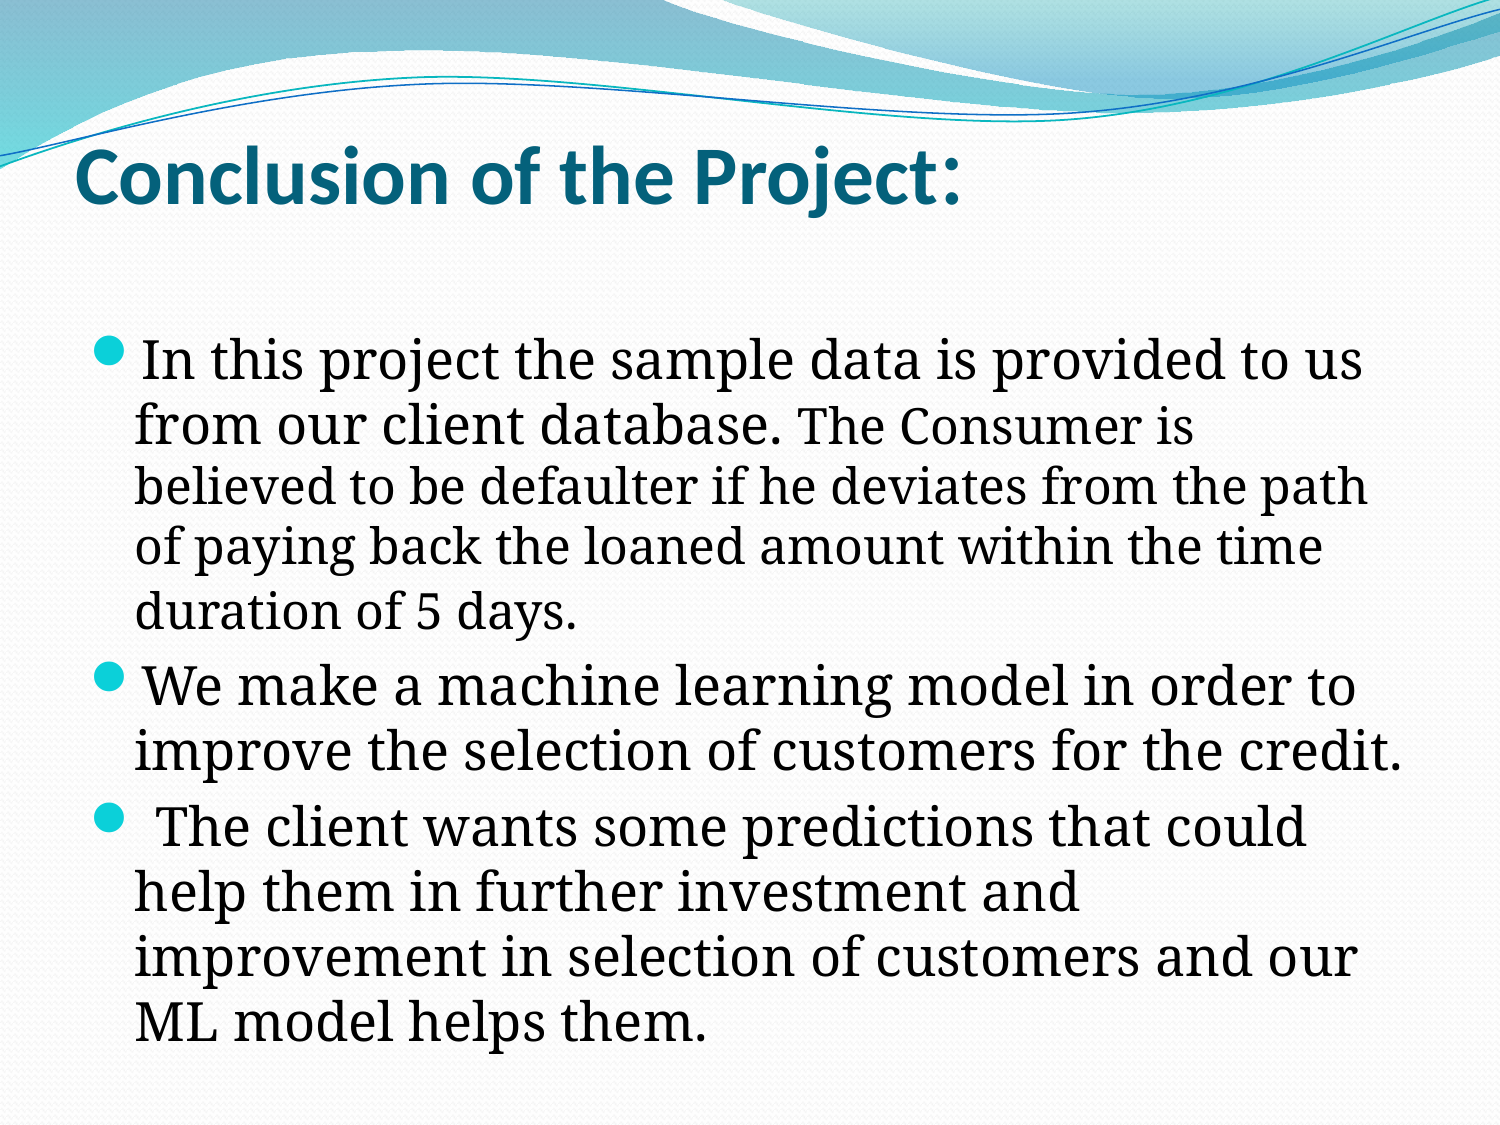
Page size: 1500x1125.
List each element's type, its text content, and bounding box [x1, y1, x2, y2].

title Conclusion of the Project: [75, 37, 1425, 225]
list In this project the sample data is provided to us from our client database. The Consumer is believed to be defaulter if he deviates from the path of paying back the loaned amount within the time duration of 5 days. We make a machine learning model in order to improve the selection of customers for the credit. The client wants some predictions that could help them in further investment and improvement in selection of customers and our ML model helps them. [75, 317, 1425, 1063]
